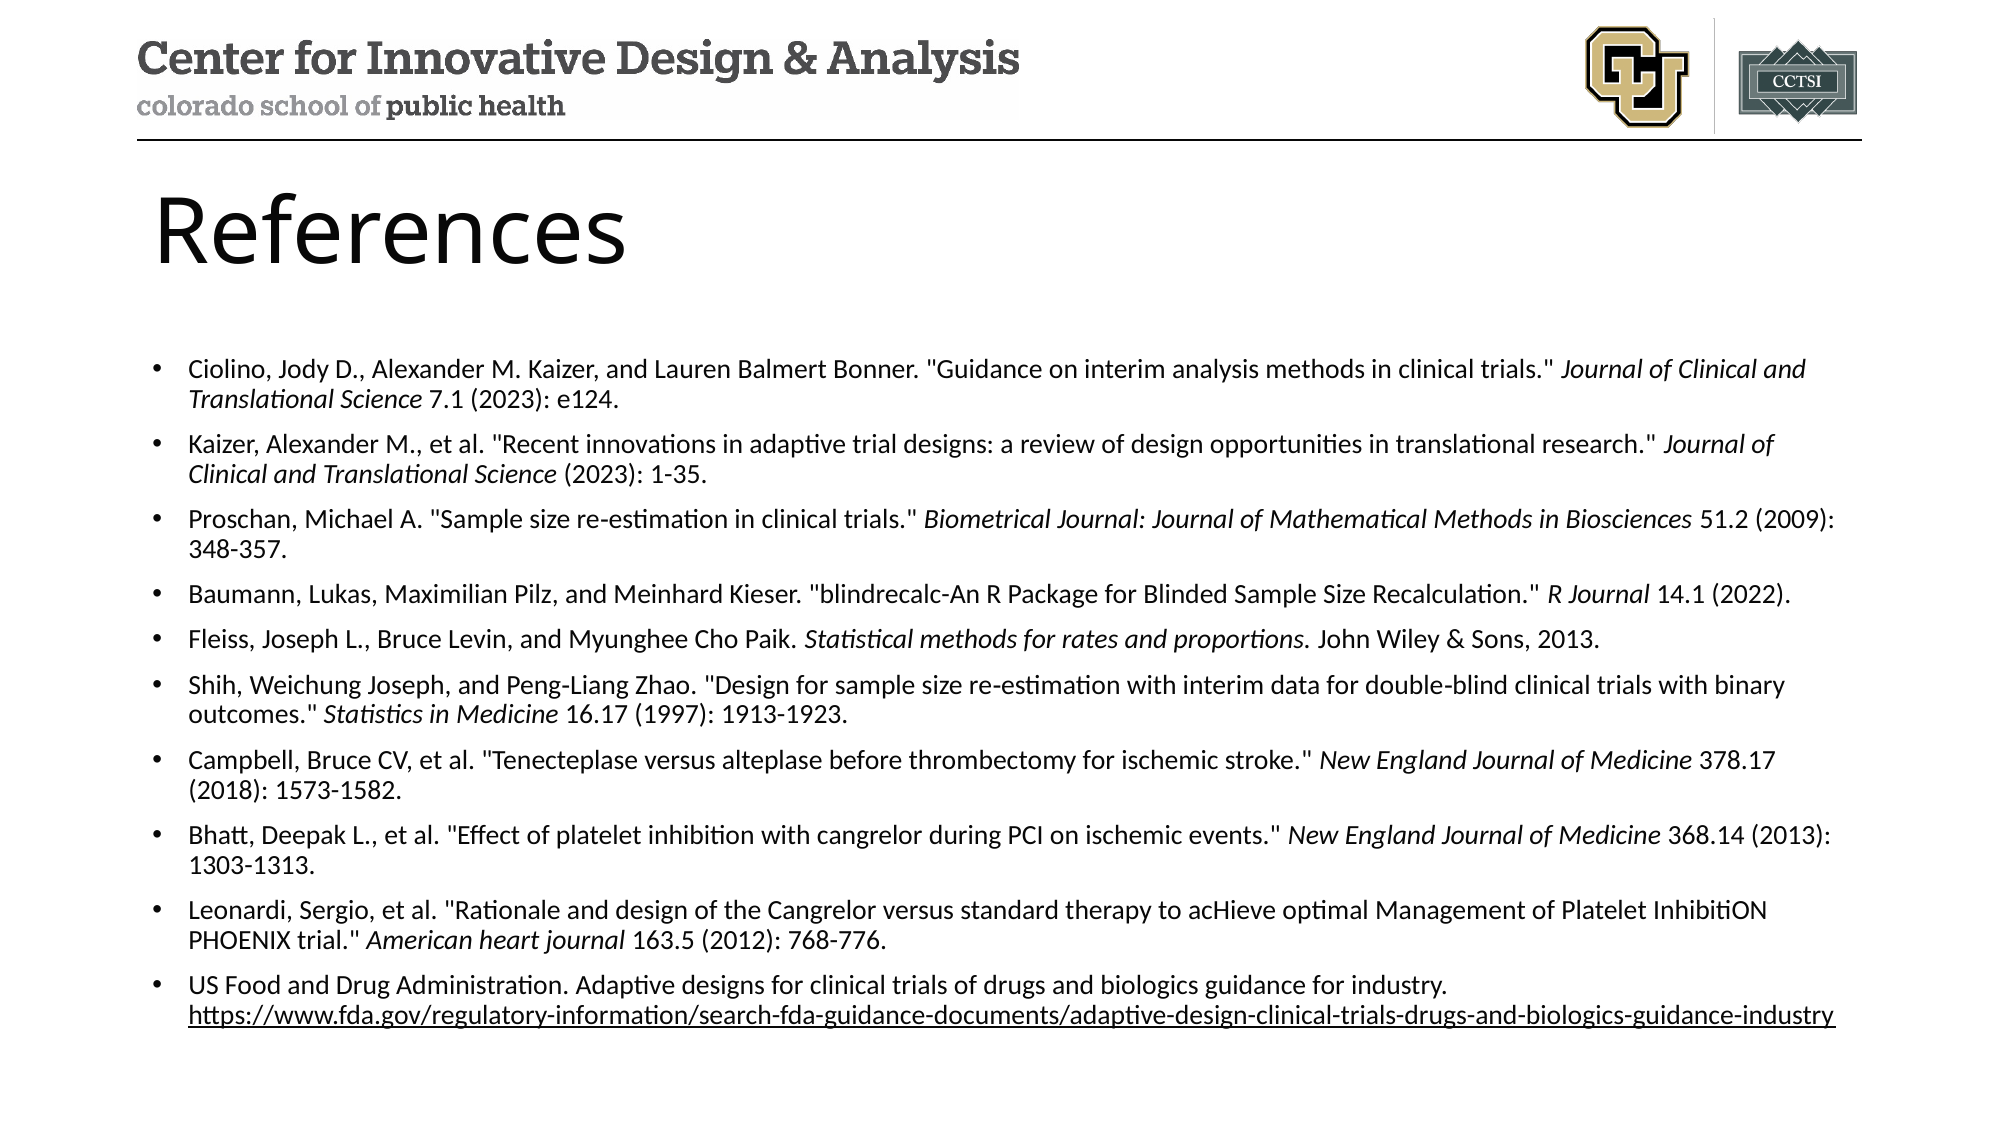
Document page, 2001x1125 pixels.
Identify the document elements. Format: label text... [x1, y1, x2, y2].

picture [137, 39, 1019, 120]
picture [1584, 17, 1857, 134]
list Ciolino, Jody D., Alexander M. Kaizer, and Lauren Balmert Bonner. "Guidance on interim analysis methods in clinical trials." Journal of Clinical and Translational Science 7.1 (2023): e124. Kaizer, Alexander M., et al. "Recent innovations in adaptive trial designs: a review of design opportunities in translational research." Journal of Clinical and Translational Science (2023): 1-35. Proschan, Michael A. "Sample size re‐estimation in clinical trials." Biometrical Journal: Journal of Mathematical Methods in Biosciences 51.2 (2009): 348-357. Baumann, Lukas, Maximilian Pilz, and Meinhard Kieser. "blindrecalc-An R Package for Blinded Sample Size Recalculation." R Journal 14.1 (2022). Fleiss, Joseph L., Bruce Levin, and Myunghee Cho Paik. Statistical methods for rates and proportions. John Wiley & Sons, 2013. Shih, Weichung Joseph, and Peng‐Liang Zhao. "Design for sample size re‐estimation with interim data for double‐blind clinical trials with binary outcomes." Statistics in Medicine 16.17 (1997): 1913-1923. Campbell, Bruce CV, et al. "Tenecteplase versus alteplase before thrombectomy for ischemic stroke." New England Journal of Medicine 378.17 (2018): 1573-1582. Bhatt, Deepak L., et al. "Effect of platelet inhibition with cangrelor during PCI on ischemic events." New England Journal of Medicine 368.14 (2013): 1303-1313. Leonardi, Sergio, et al. "Rationale and design of the Cangrelor versus standard therapy to acHieve optimal Management of Platelet InhibitiON PHOENIX trial." American heart journal 163.5 (2012): 768-776. US Food and Drug Administration. Adaptive designs for clinical trials of drugs and biologics guidance for industry. https://www.fda.gov/regulatory-information/search-fda-guidance-documents/adaptive-design-clinical-trials-drugs-and-biologics-guidance-industry [137, 347, 1863, 1073]
title References [137, 150, 1863, 318]
